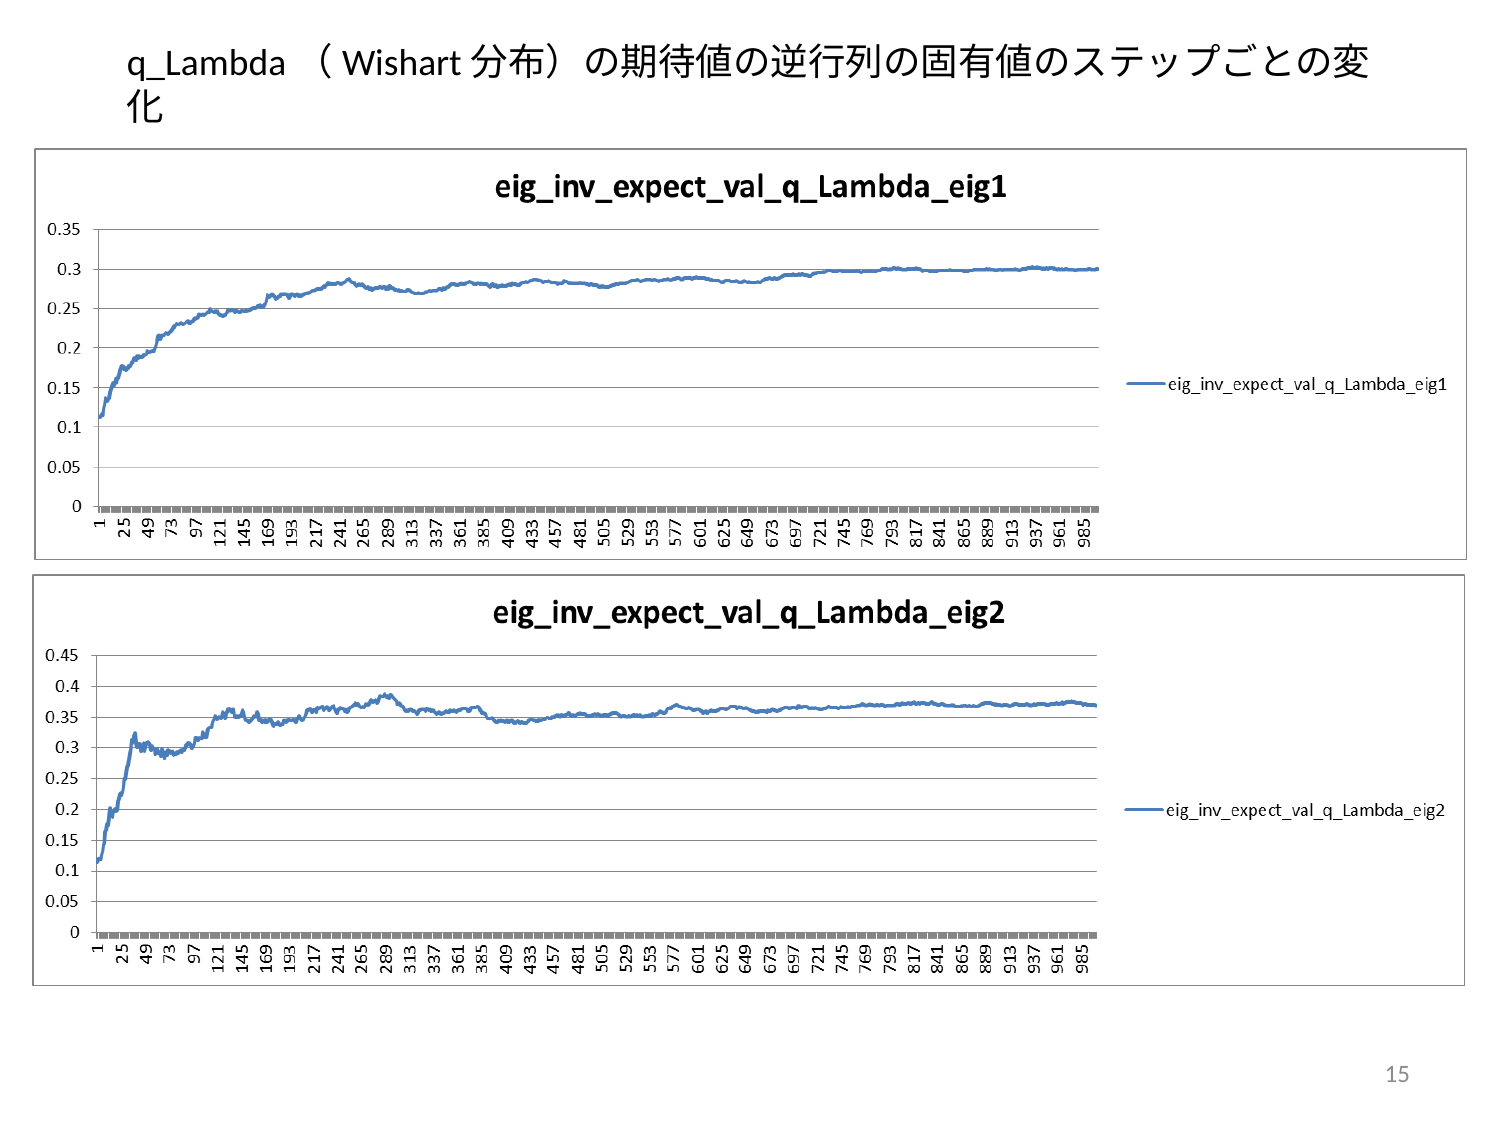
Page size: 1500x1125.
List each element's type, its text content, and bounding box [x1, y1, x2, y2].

slide_number 15 [1074, 1042, 1425, 1103]
text_box q_Lambda（Wishart分布）の期待値の逆行列の固有値のステップごとの変化 [112, 30, 1400, 136]
picture [31, 574, 1465, 986]
picture [33, 148, 1467, 561]
